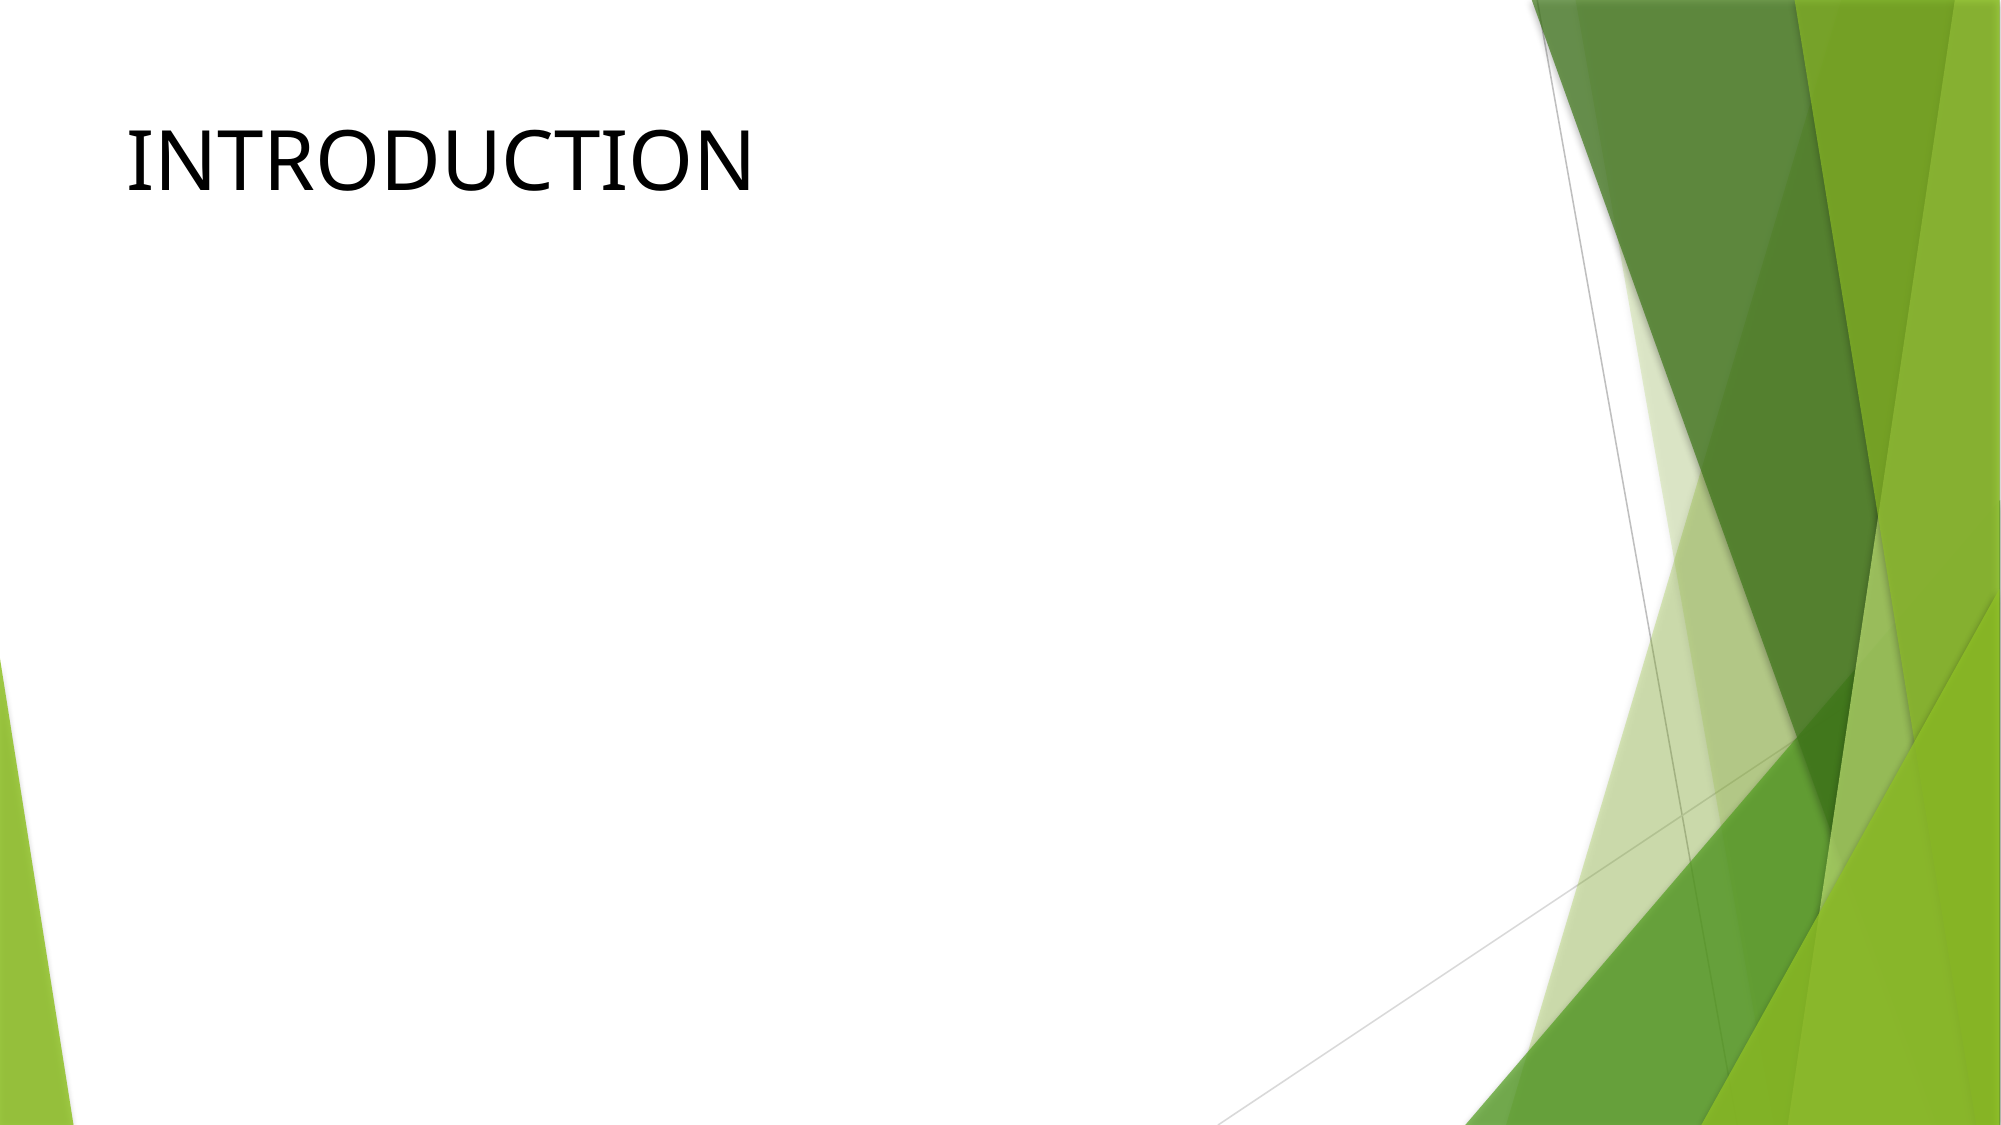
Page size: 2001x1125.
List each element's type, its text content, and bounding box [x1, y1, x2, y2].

title INTRODUCTION [111, 99, 1522, 274]
